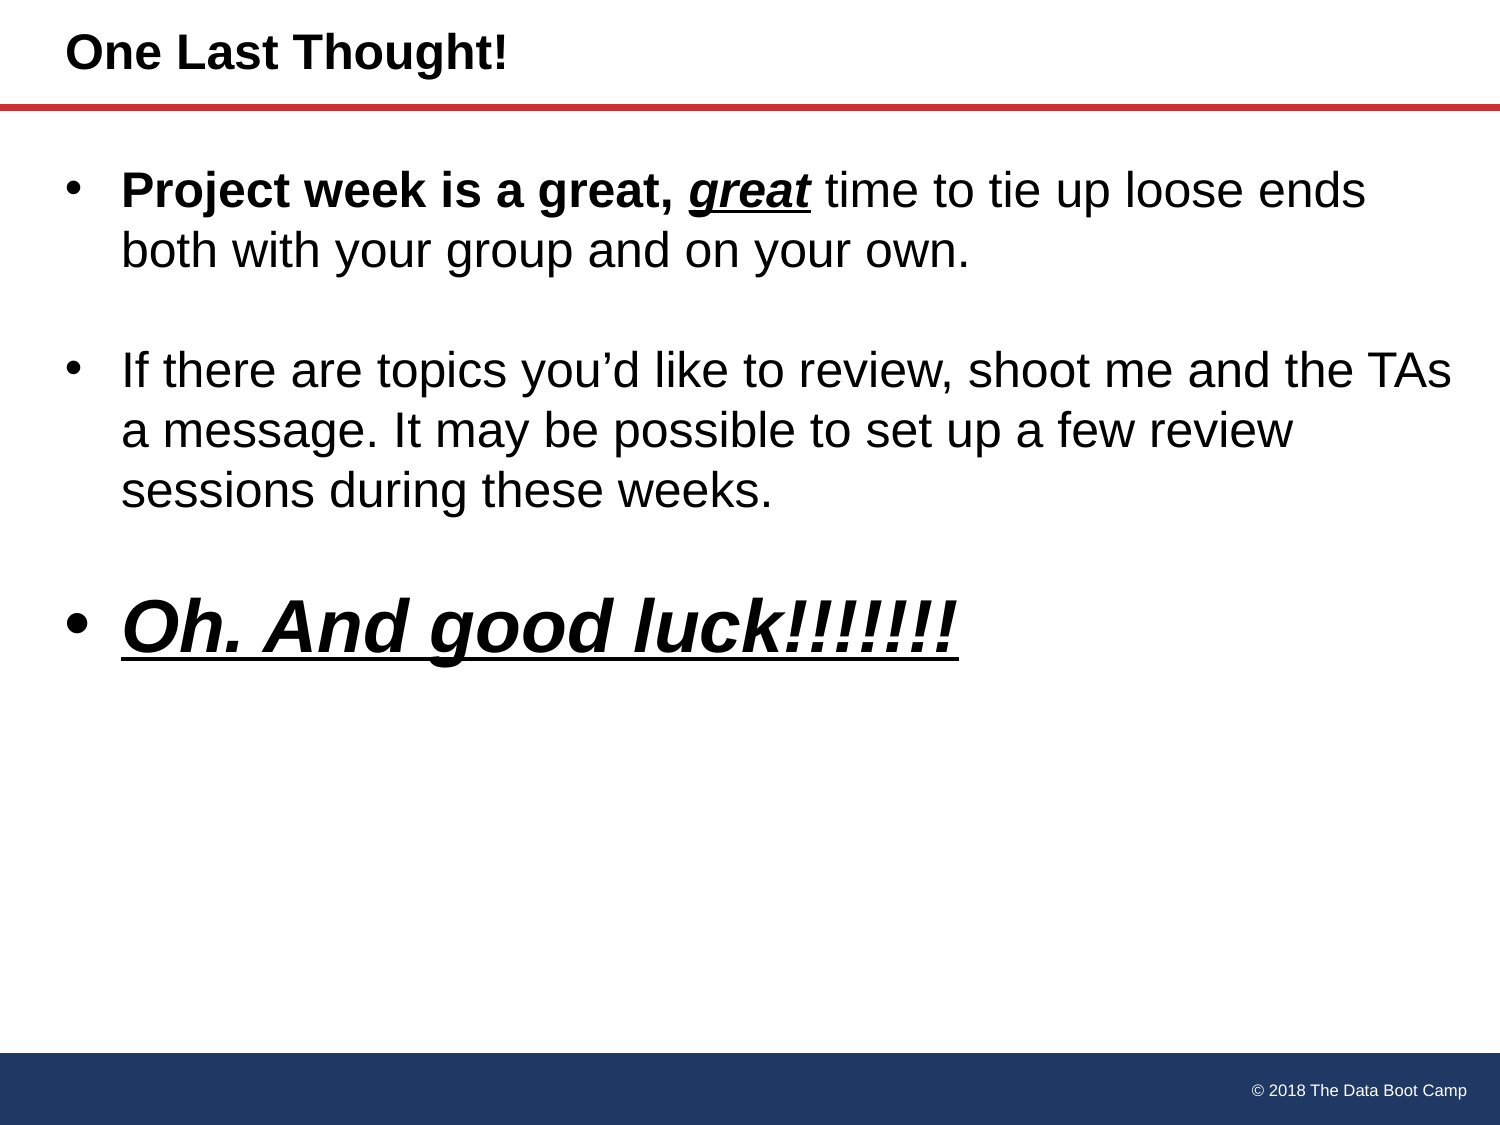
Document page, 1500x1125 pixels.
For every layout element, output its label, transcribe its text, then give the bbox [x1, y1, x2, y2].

title One Last Thought! [50, 0, 1088, 108]
text_box Project week is a great, great time to tie up loose ends both with your group and on your own. If there are topics you’d like to review, shoot me and the TAs a message. It may be possible to set up a few review sessions during these weeks. Oh. And good luck!!!!!!! [49, 149, 1475, 675]
